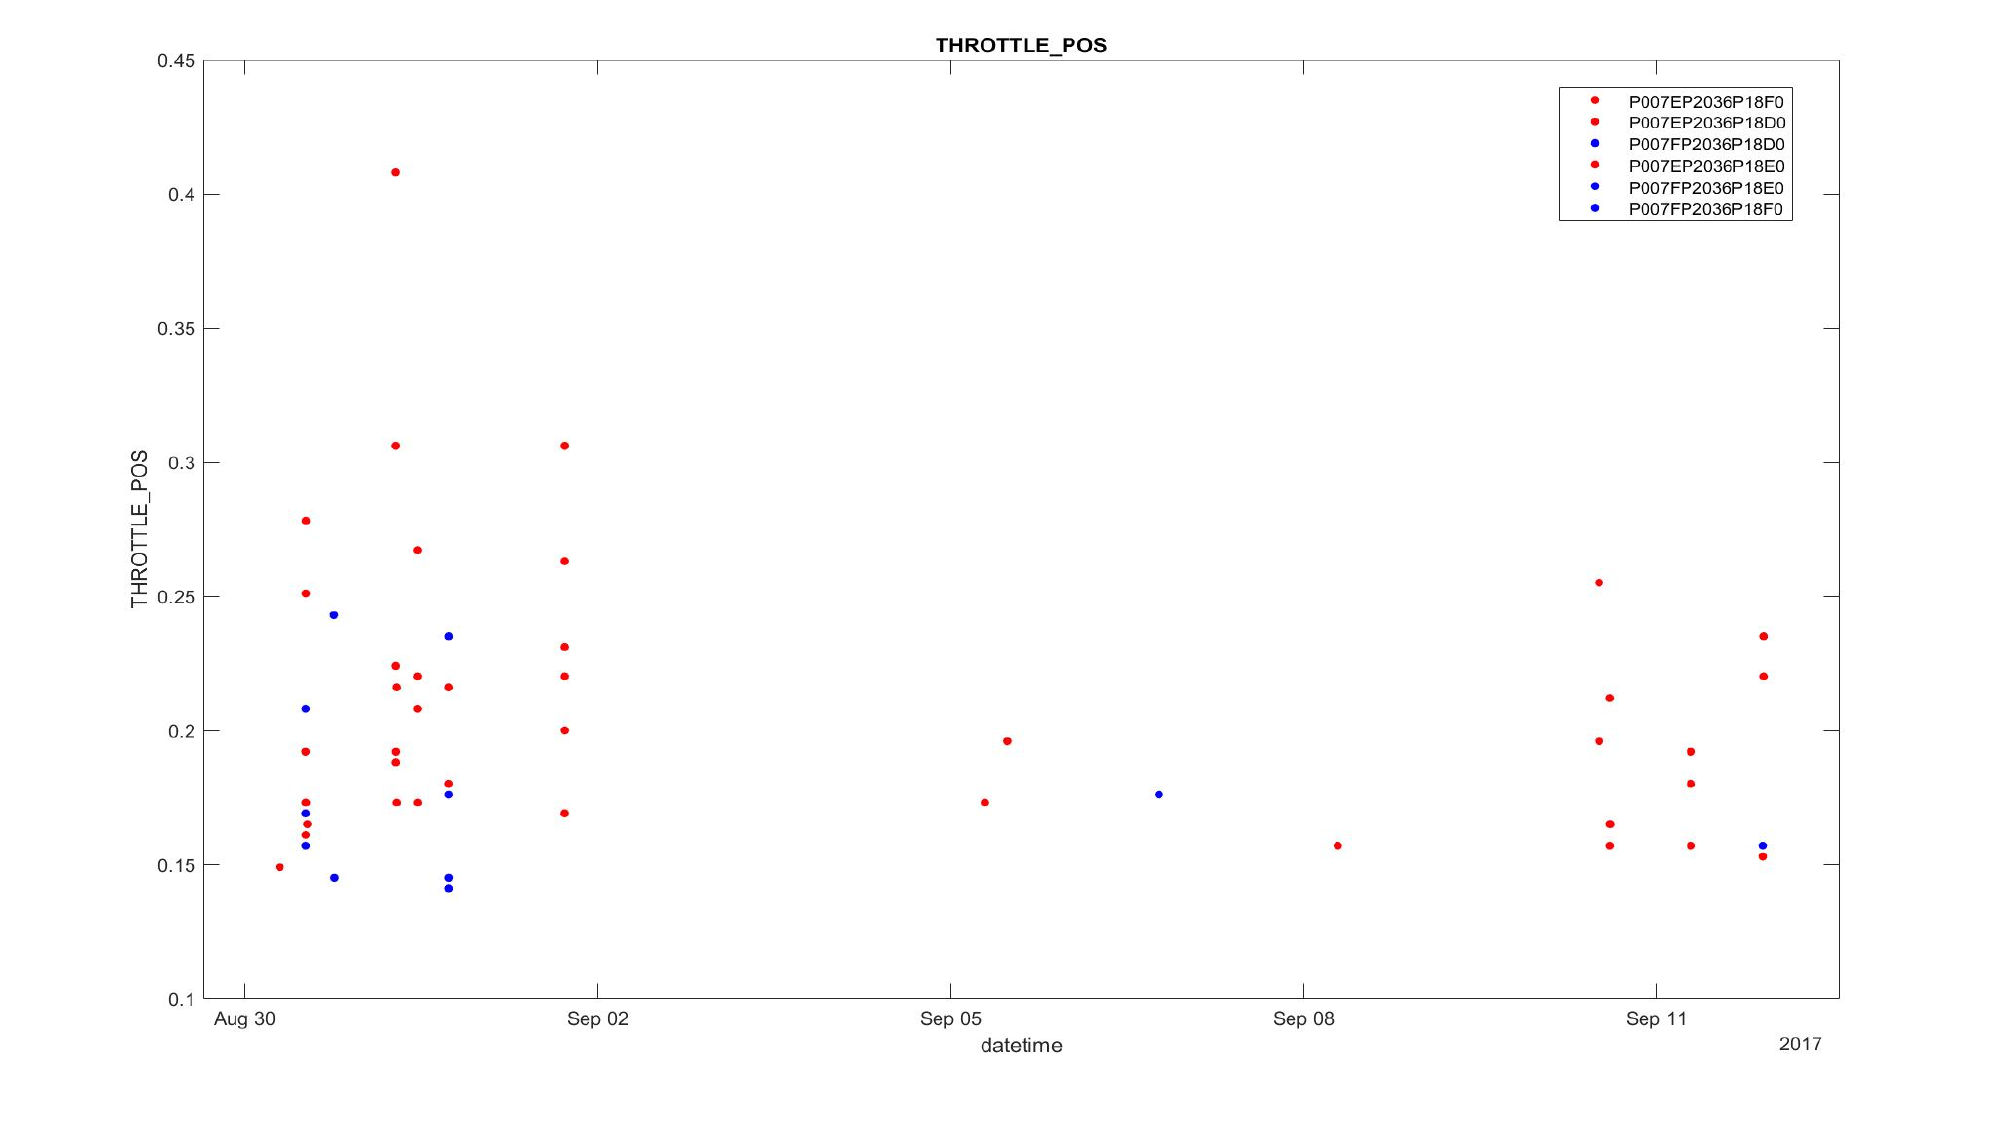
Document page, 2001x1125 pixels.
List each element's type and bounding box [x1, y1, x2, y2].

list [0, 0, 2000, 1125]
